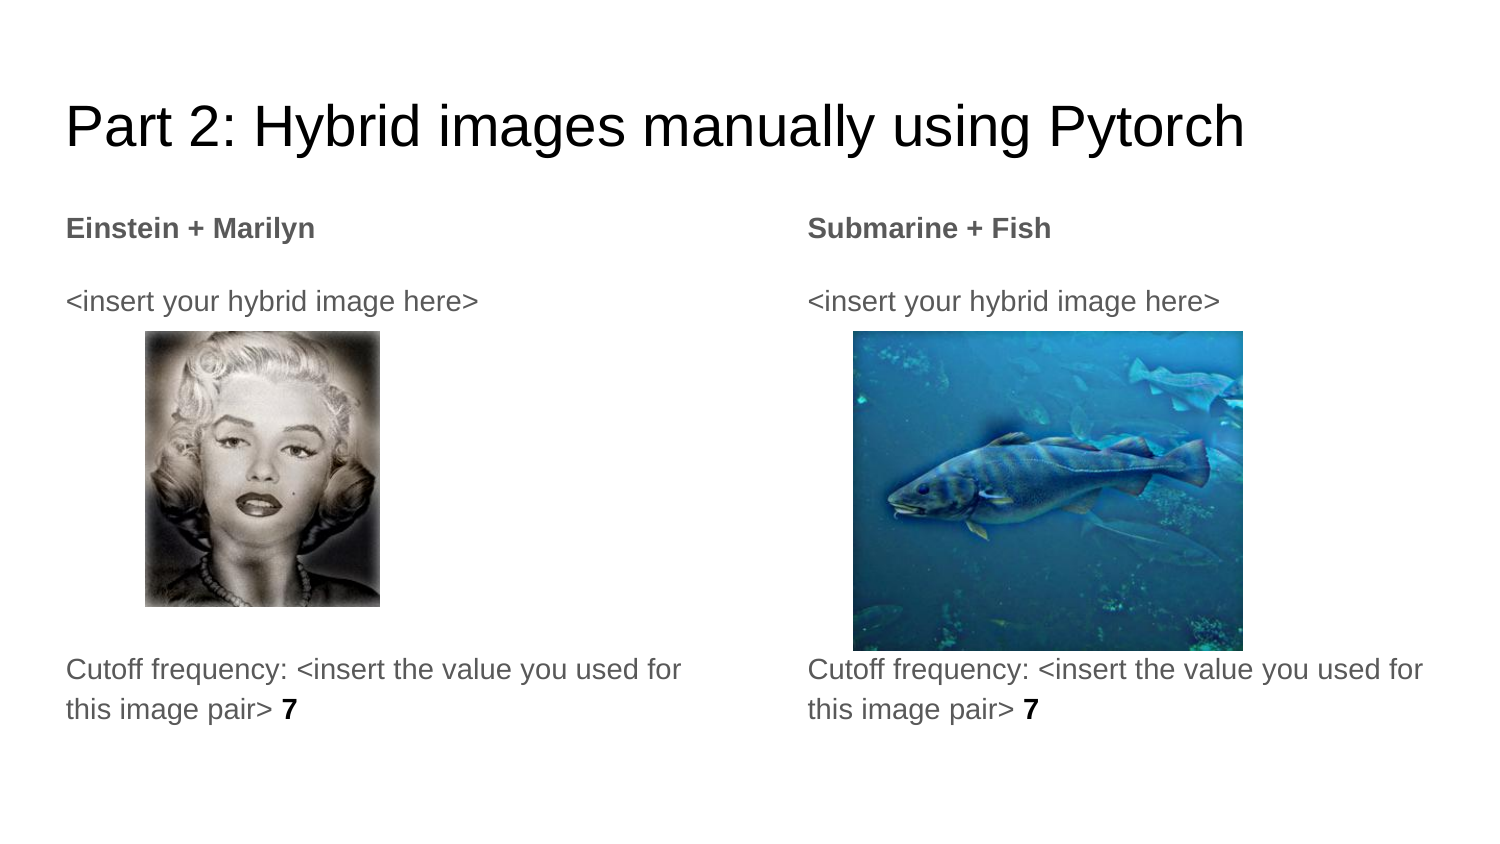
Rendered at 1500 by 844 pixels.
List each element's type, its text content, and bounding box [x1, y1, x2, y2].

picture [145, 331, 380, 607]
text_box Submarine + Fish <insert your hybrid image here> Cutoff frequency: <insert the value you used for this image pair> 7 [792, 189, 1449, 750]
picture [853, 331, 1244, 651]
text_box Einstein + Marilyn <insert your hybrid image here> Cutoff frequency: <insert the value you used for this image pair> 7 [51, 189, 708, 750]
text_box Part 2: Hybrid images manually using Pytorch [51, 72, 1449, 167]
